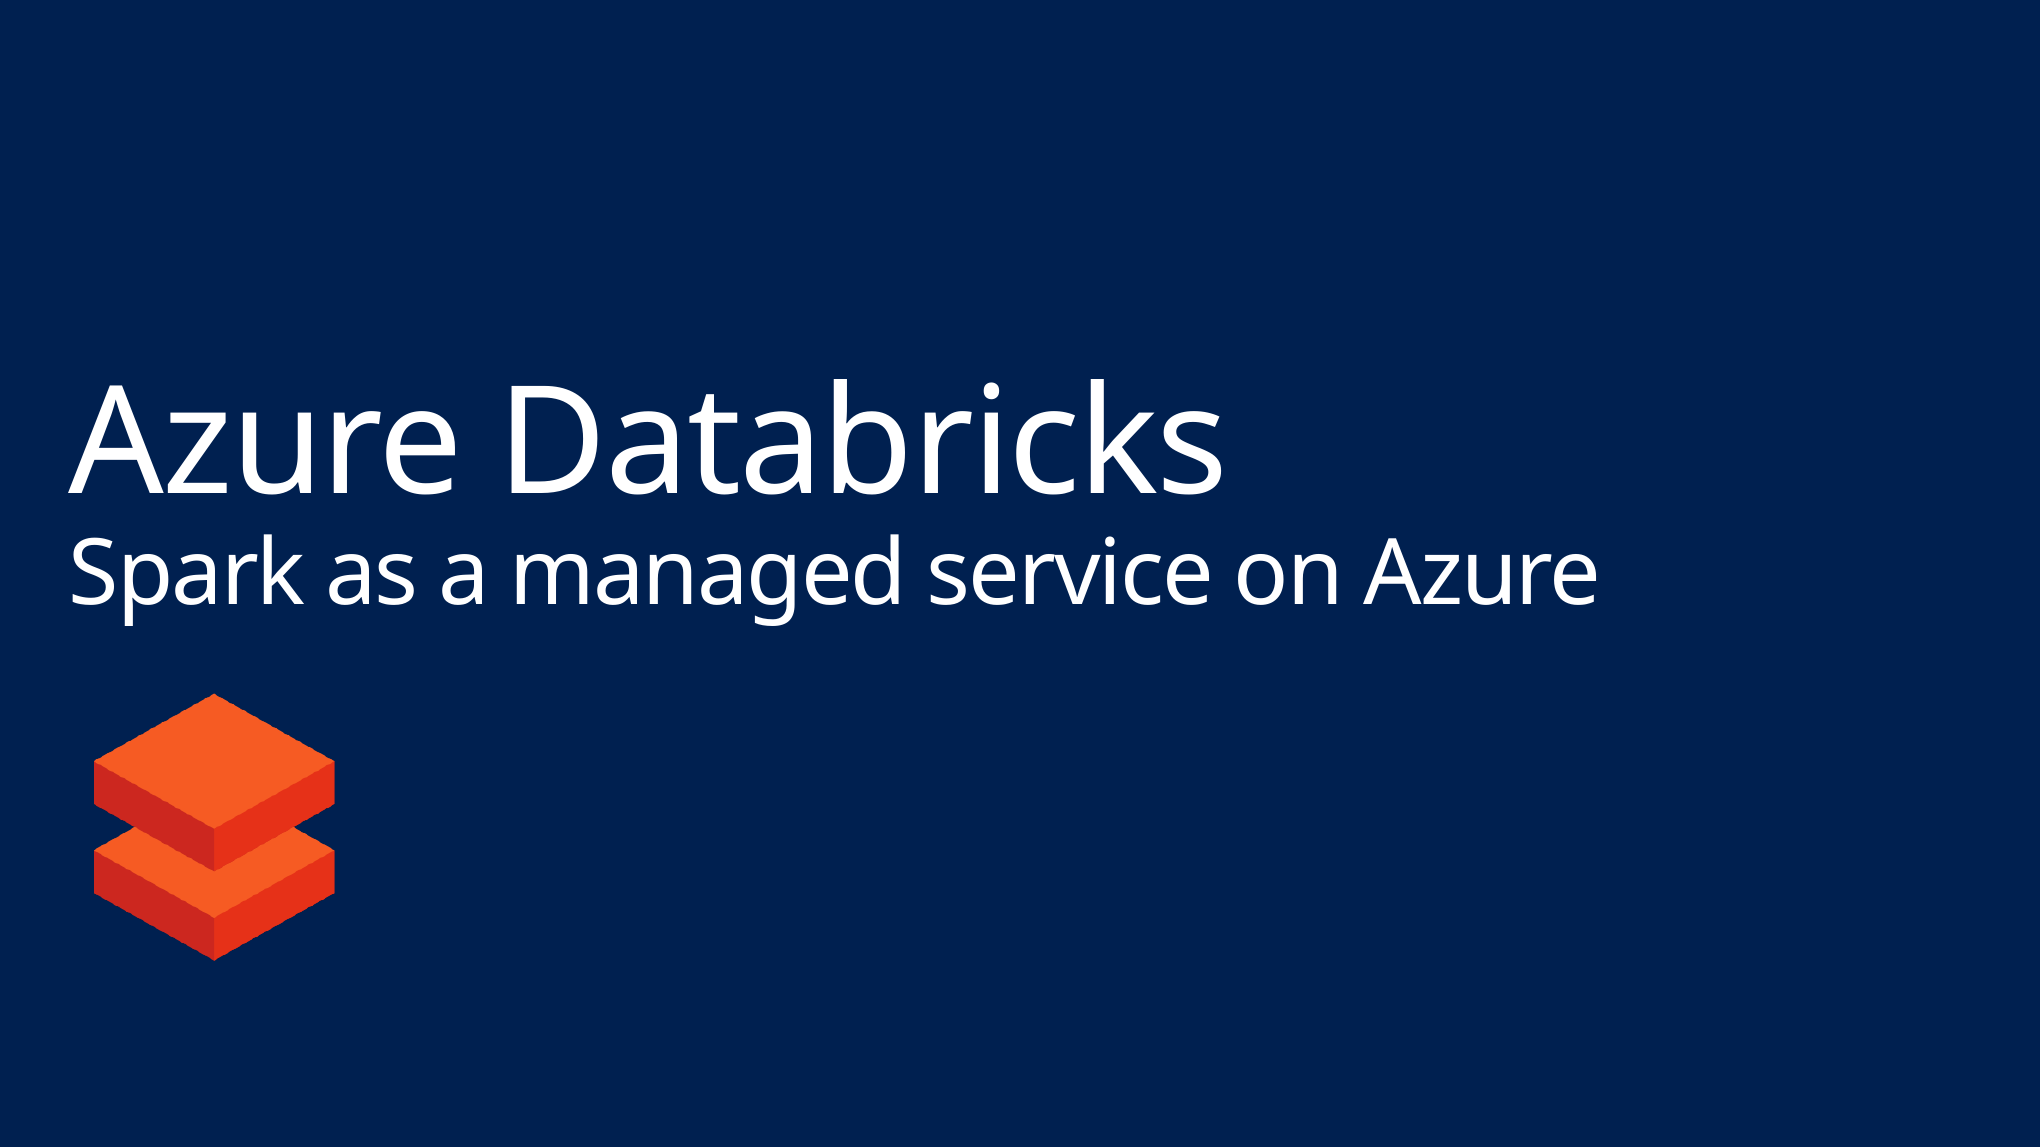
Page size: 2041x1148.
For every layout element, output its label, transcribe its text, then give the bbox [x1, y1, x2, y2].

picture [0, 691, 471, 962]
title Azure Databricks Spark as a managed service on Azure [45, 348, 1996, 652]
